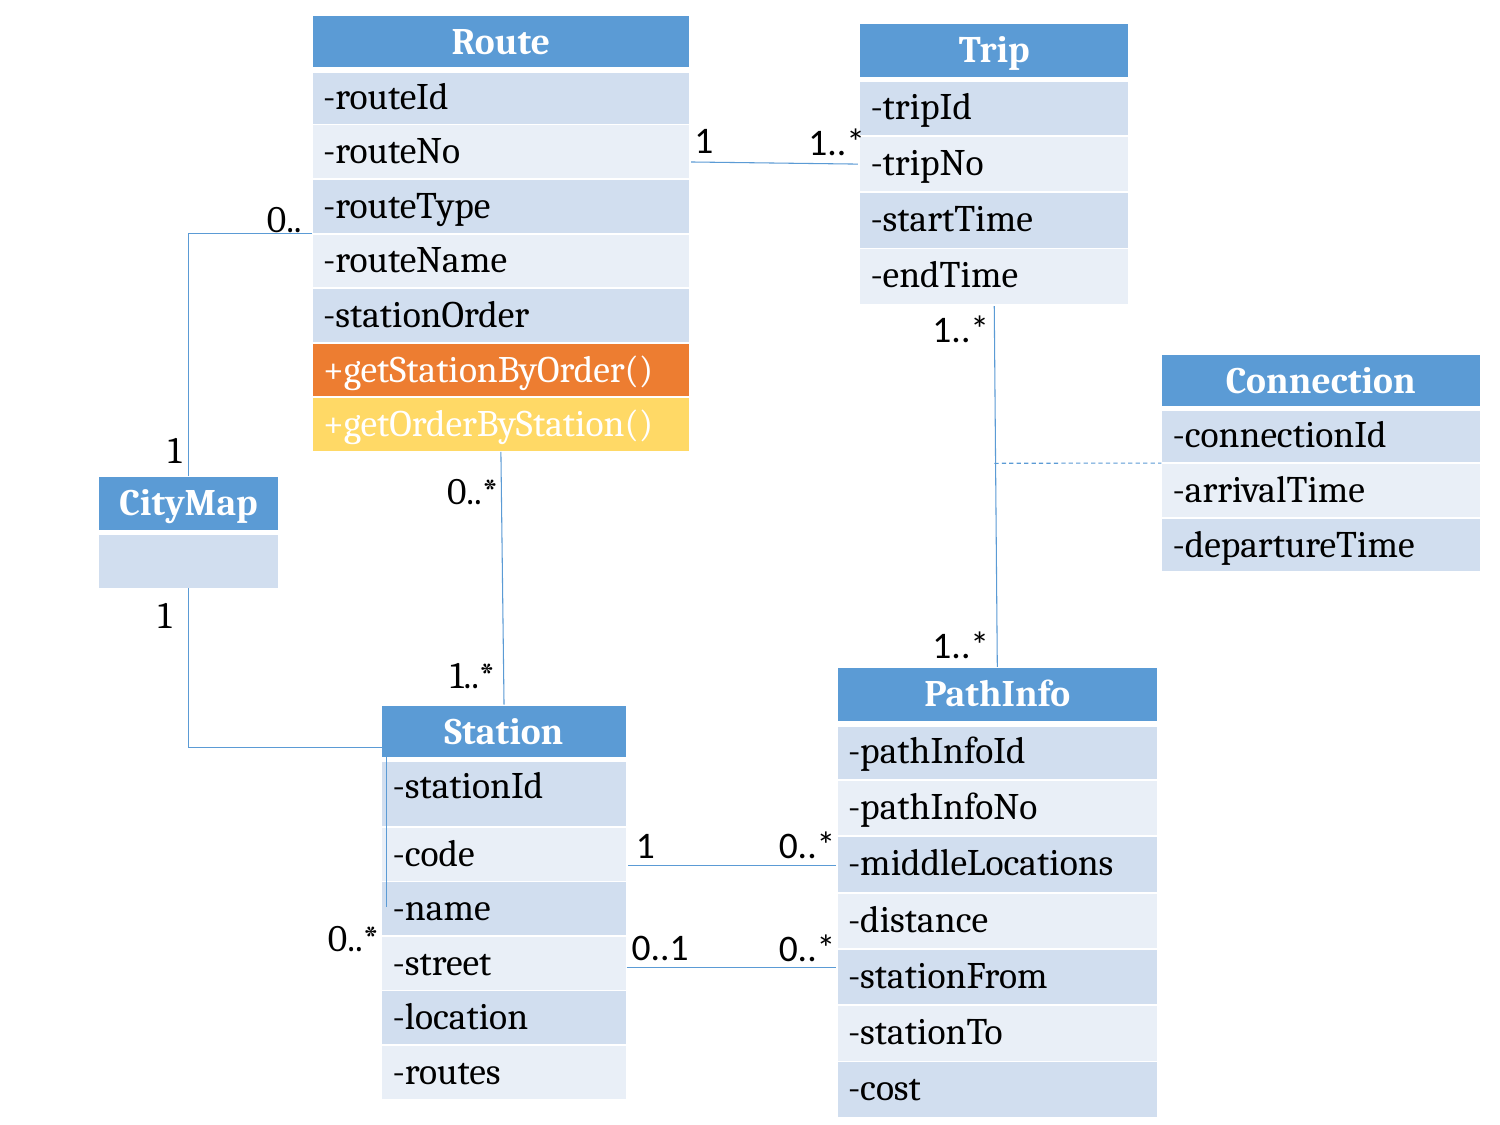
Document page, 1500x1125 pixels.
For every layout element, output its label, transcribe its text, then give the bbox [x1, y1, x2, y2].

table_cell -arrivalTime [1162, 464, 1480, 517]
table_cell -routeType [313, 180, 689, 233]
table_cell -cost [838, 1062, 1157, 1117]
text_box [500, 465, 505, 705]
text_box 1..* [998, 306, 1005, 358]
table_cell -routeId [313, 73, 689, 124]
text_box 1 [679, 108, 729, 161]
table_cell -routeNo [313, 125, 689, 178]
text_box 0.. [252, 187, 317, 248]
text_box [626, 161, 860, 165]
table_cell -location [382, 991, 626, 1044]
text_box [998, 463, 1162, 467]
table_cell -pathInfoNo [838, 781, 1157, 835]
table_cell -routes [382, 1046, 626, 1099]
table_header Connection [1162, 355, 1480, 406]
table_cell -middleLocations [838, 837, 1157, 892]
text_box 0..* [313, 906, 394, 967]
text_box 0..* [763, 916, 851, 967]
text_box 1 [679, 165, 729, 169]
text_box 1 [143, 583, 187, 643]
text_box 1..* [505, 643, 510, 704]
table_cell +getStationByOrder() [369, 344, 689, 396]
table_cell -distance [838, 894, 1157, 948]
table_cell -stationFrom [838, 950, 1157, 1004]
table_cell -stationTo [838, 1006, 1157, 1061]
table_header PathInfo [838, 668, 1157, 721]
table_cell -name [387, 882, 626, 935]
table_cell +getOrderByStation() [313, 398, 689, 451]
text_box 1 [153, 420, 197, 479]
text_box 1..* [917, 306, 994, 358]
text_box 0..1 [616, 915, 704, 976]
text_box 1 [621, 813, 670, 874]
table_cell -stationId [387, 762, 626, 826]
table_cell -code [387, 828, 626, 881]
table_cell -tripId [860, 82, 1128, 135]
table_header Trip [860, 24, 1128, 77]
text_box 1..* [793, 110, 881, 170]
table_cell -routeName [313, 235, 689, 287]
text_box 0..* [763, 968, 851, 976]
table_cell -endTime [860, 249, 1128, 304]
table_header Station [387, 706, 626, 757]
text_box 0..* [763, 866, 851, 874]
table_cell -departureTime [1162, 519, 1480, 571]
table_cell -stationOrder [313, 289, 689, 342]
table_cell -pathInfoId [838, 727, 1157, 779]
table_header Route [313, 16, 689, 67]
text_box 1..* [435, 643, 500, 704]
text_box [994, 304, 998, 668]
text_box 0..* [432, 459, 513, 519]
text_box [188, 588, 387, 907]
table_cell -startTime [860, 193, 1128, 248]
table_cell -connectionId [1162, 411, 1480, 462]
table_cell -tripNo [860, 137, 1128, 191]
table_cell [99, 535, 278, 588]
table_cell -street [382, 937, 626, 990]
text_box 1..* [917, 613, 1005, 674]
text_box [132, 296, 369, 420]
table_header CityMap [99, 477, 278, 530]
text_box 0..* [763, 813, 851, 865]
